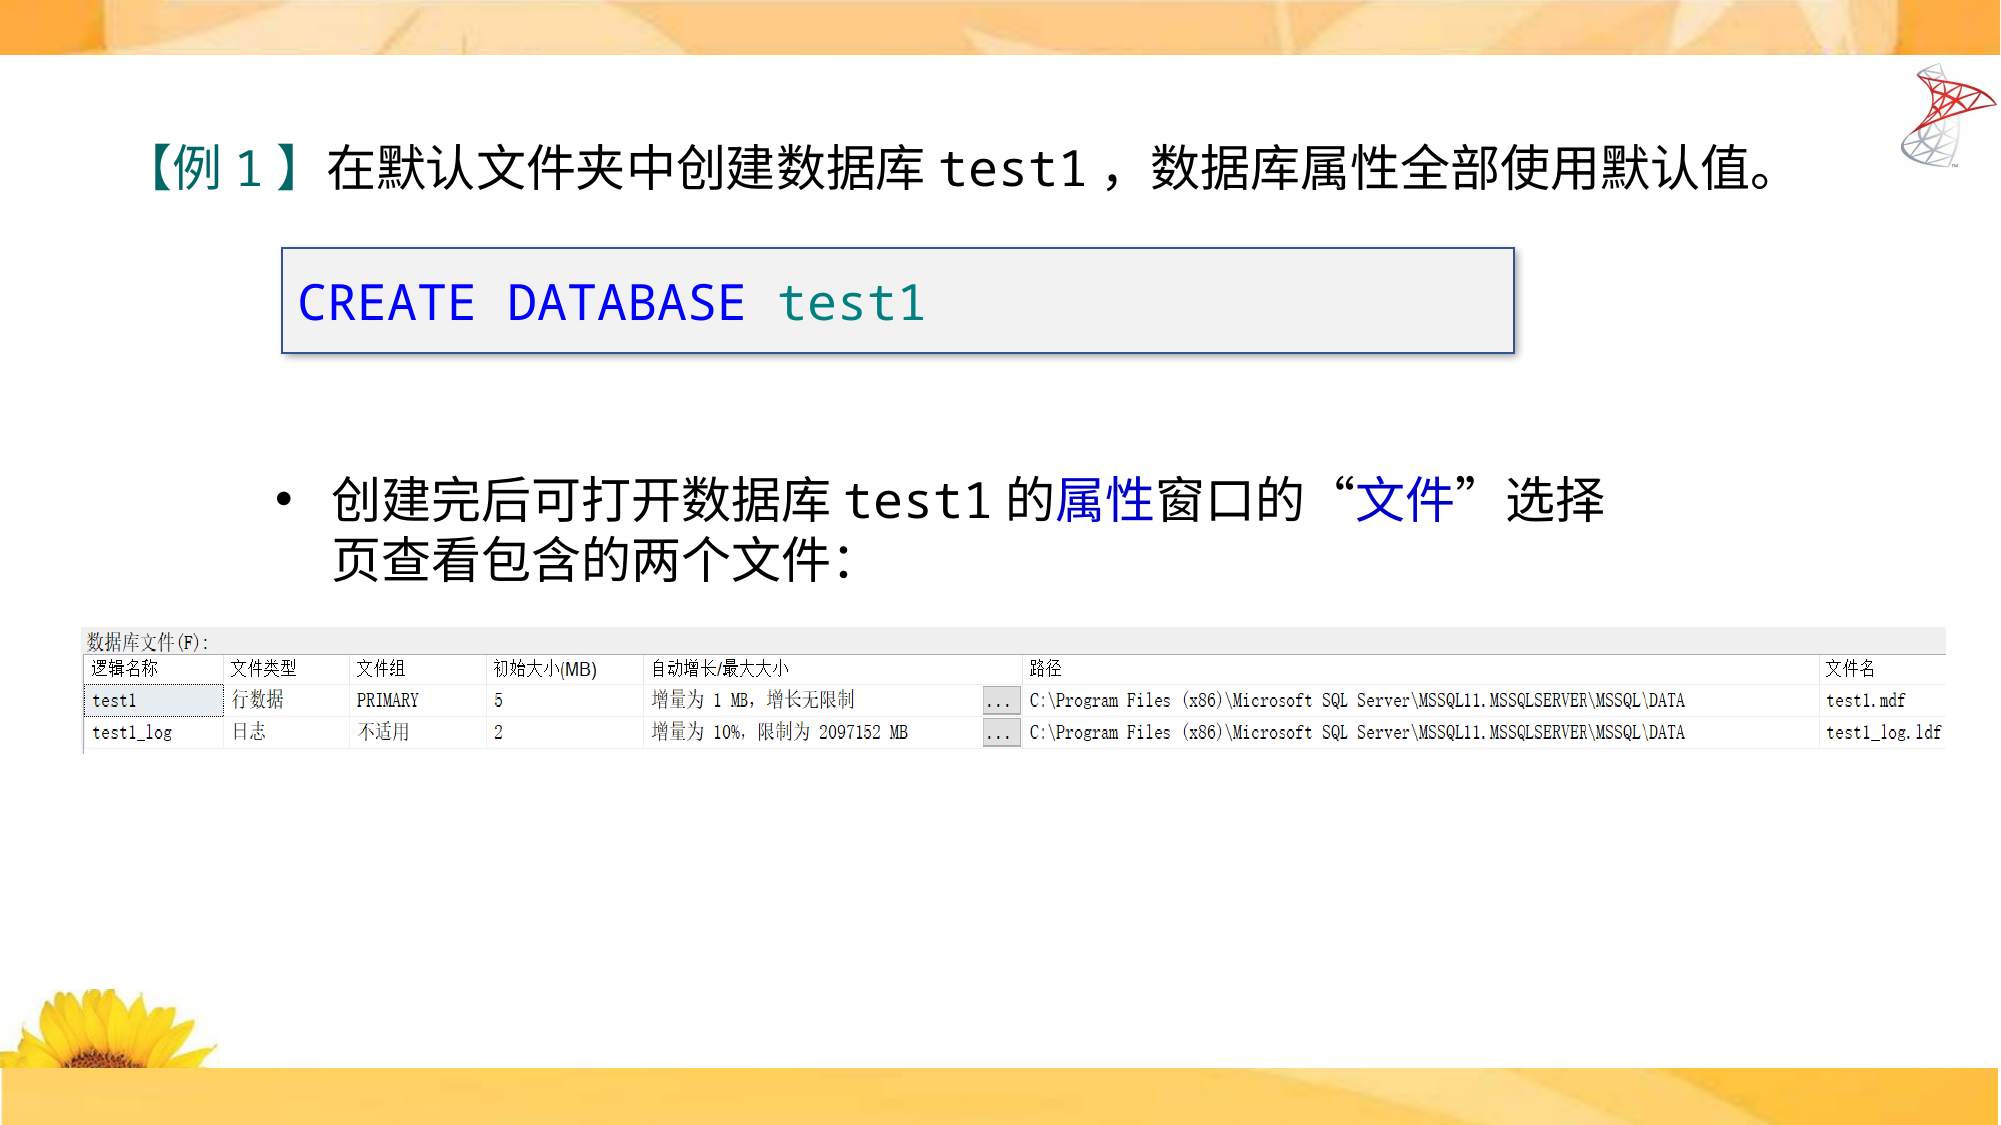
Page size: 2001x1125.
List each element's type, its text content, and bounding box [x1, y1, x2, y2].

text_box CREATE DATABASE test1 [281, 247, 1515, 354]
picture [81, 627, 1946, 754]
text_box 【例1】在默认文件夹中创建数据库test1，数据库属性全部使用默认值。 [107, 129, 1920, 205]
picture [0, 989, 1998, 1125]
picture [1901, 62, 1997, 169]
text_box 创建完后可打开数据库test1的属性窗口的“文件”选择页查看包含的两个文件： [260, 460, 1627, 596]
picture [0, 0, 2001, 55]
